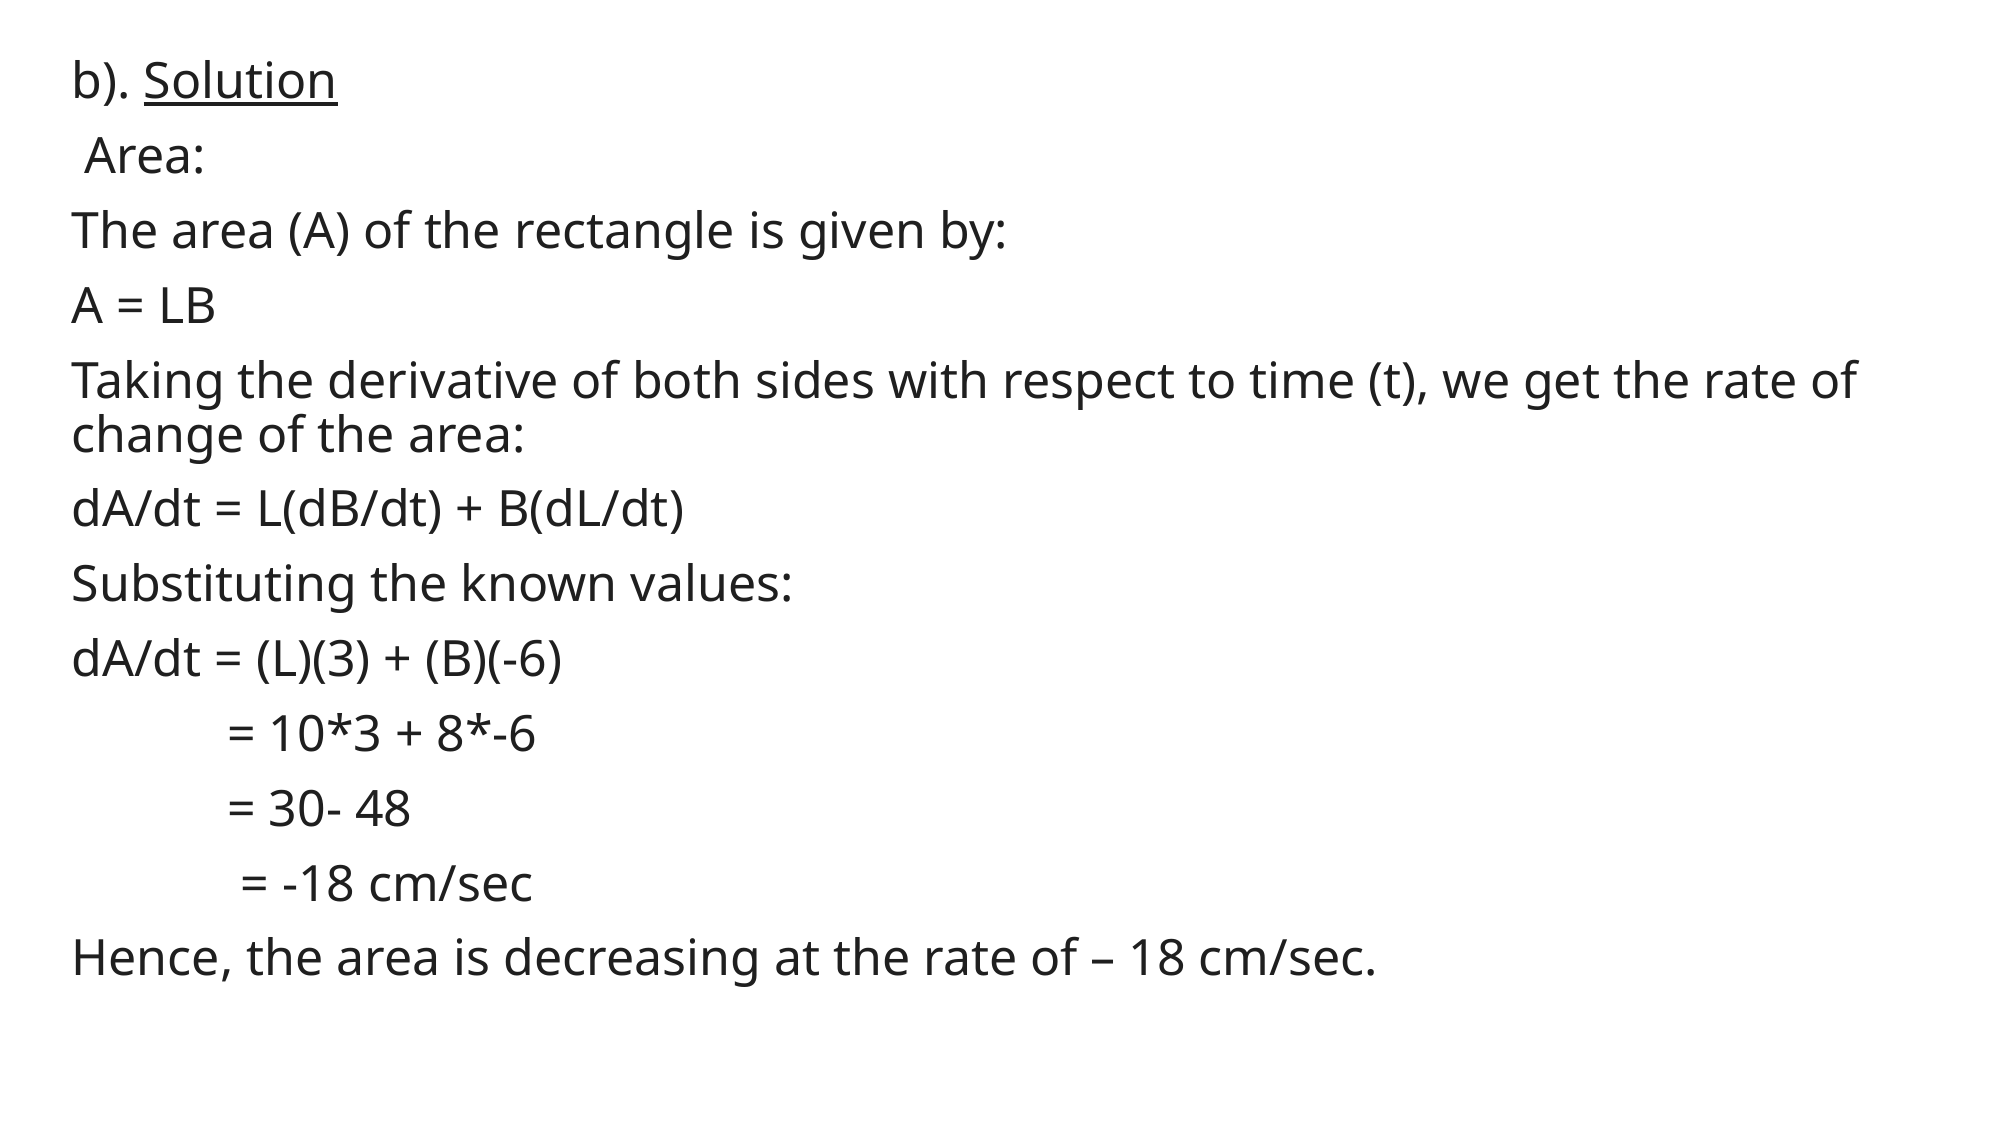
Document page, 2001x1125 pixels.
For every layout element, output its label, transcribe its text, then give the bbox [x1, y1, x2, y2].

text_box b). Solution Area: The area (A) of the rectangle is given by: A = LB Taking the derivative of both sides with respect to time (t), we get the rate of change of the area: dA/dt = L(dB/dt) + B(dL/dt) Substituting the known values: dA/dt = (L)(3) + (B)(-6) = 10*3 + 8*-6 = 30- 48 = -18 cm/sec Hence, the area is decreasing at the rate of – 18 cm/sec. [56, 48, 1959, 1102]
